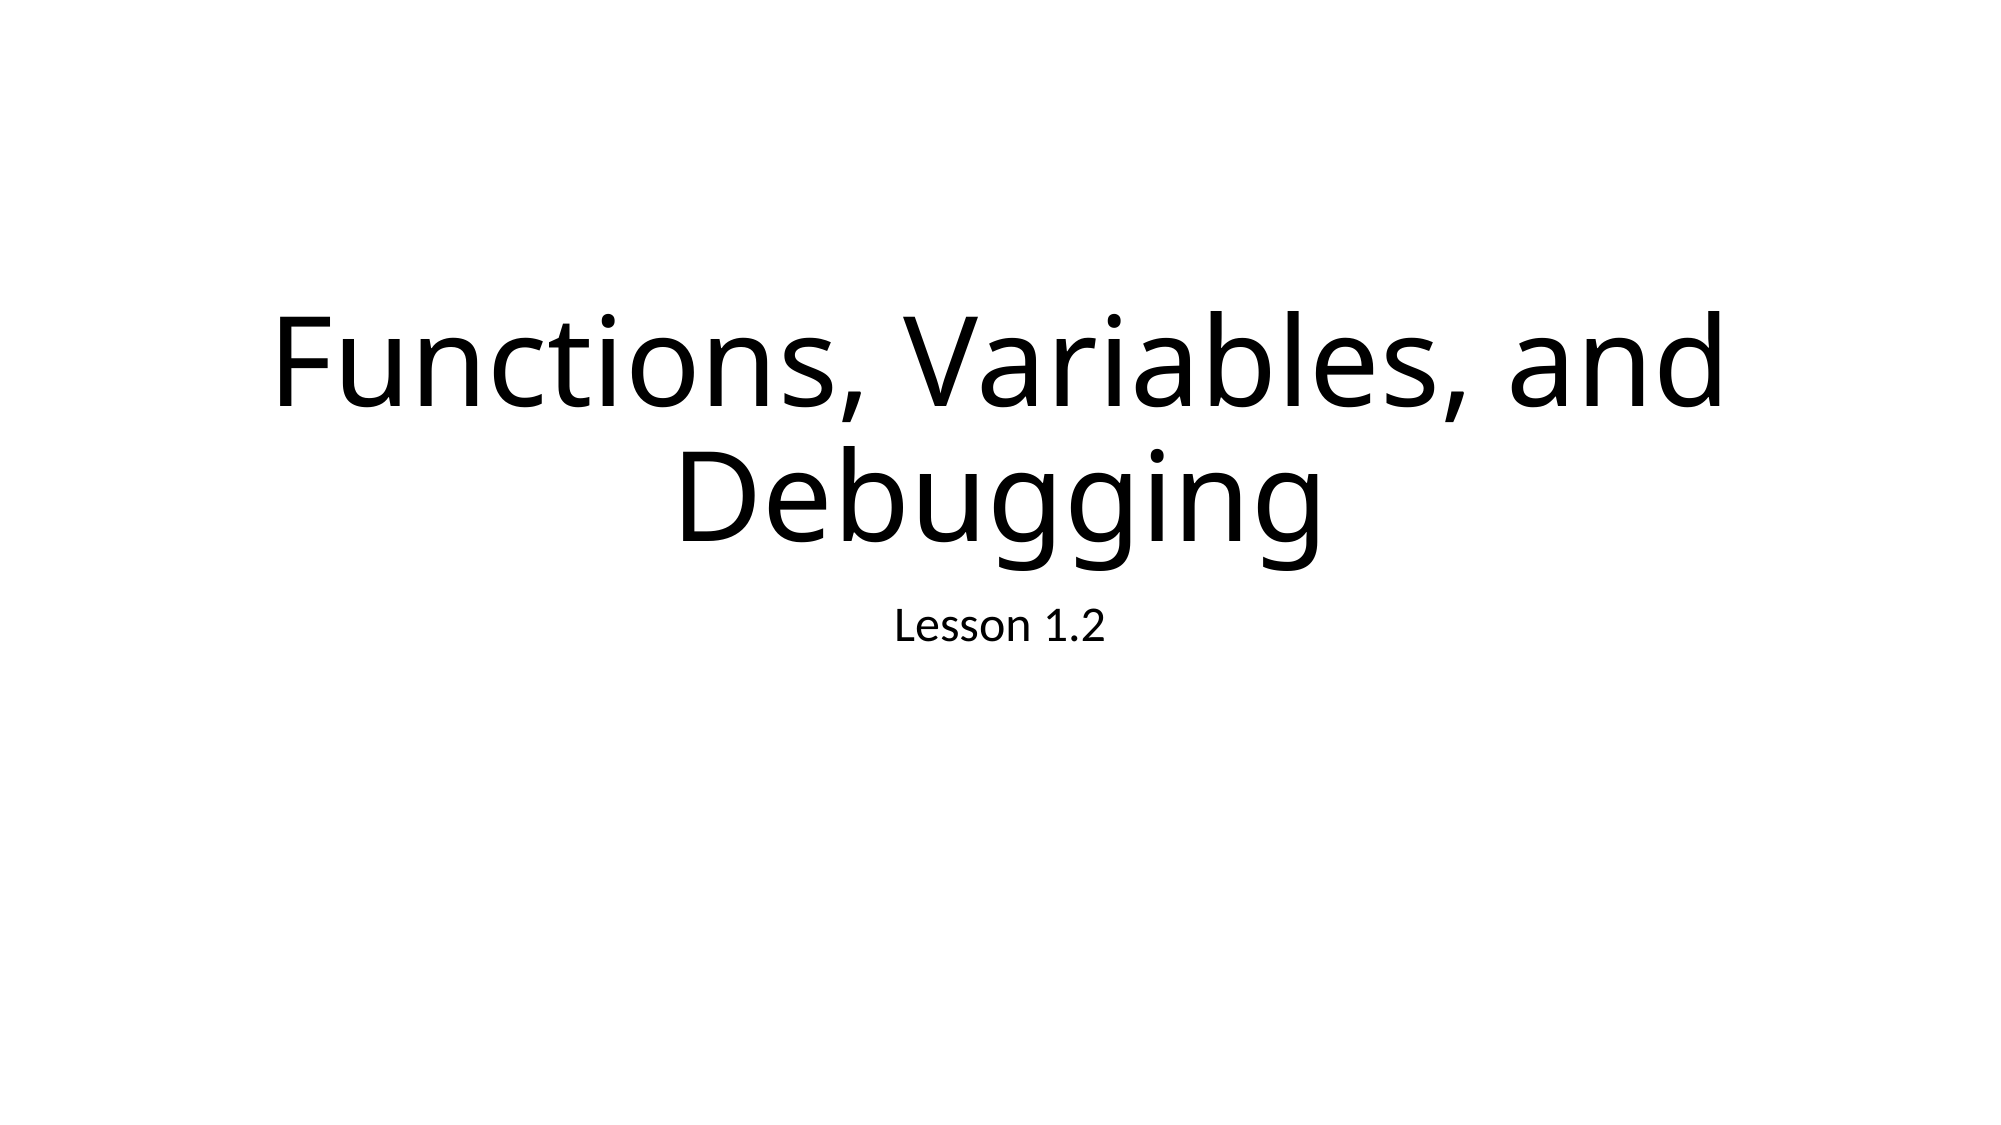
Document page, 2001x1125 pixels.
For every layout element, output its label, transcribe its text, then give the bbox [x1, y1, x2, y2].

title Functions, Variables, and Debugging [249, 184, 1750, 576]
subtitle Lesson 1.2 [249, 590, 1750, 863]
